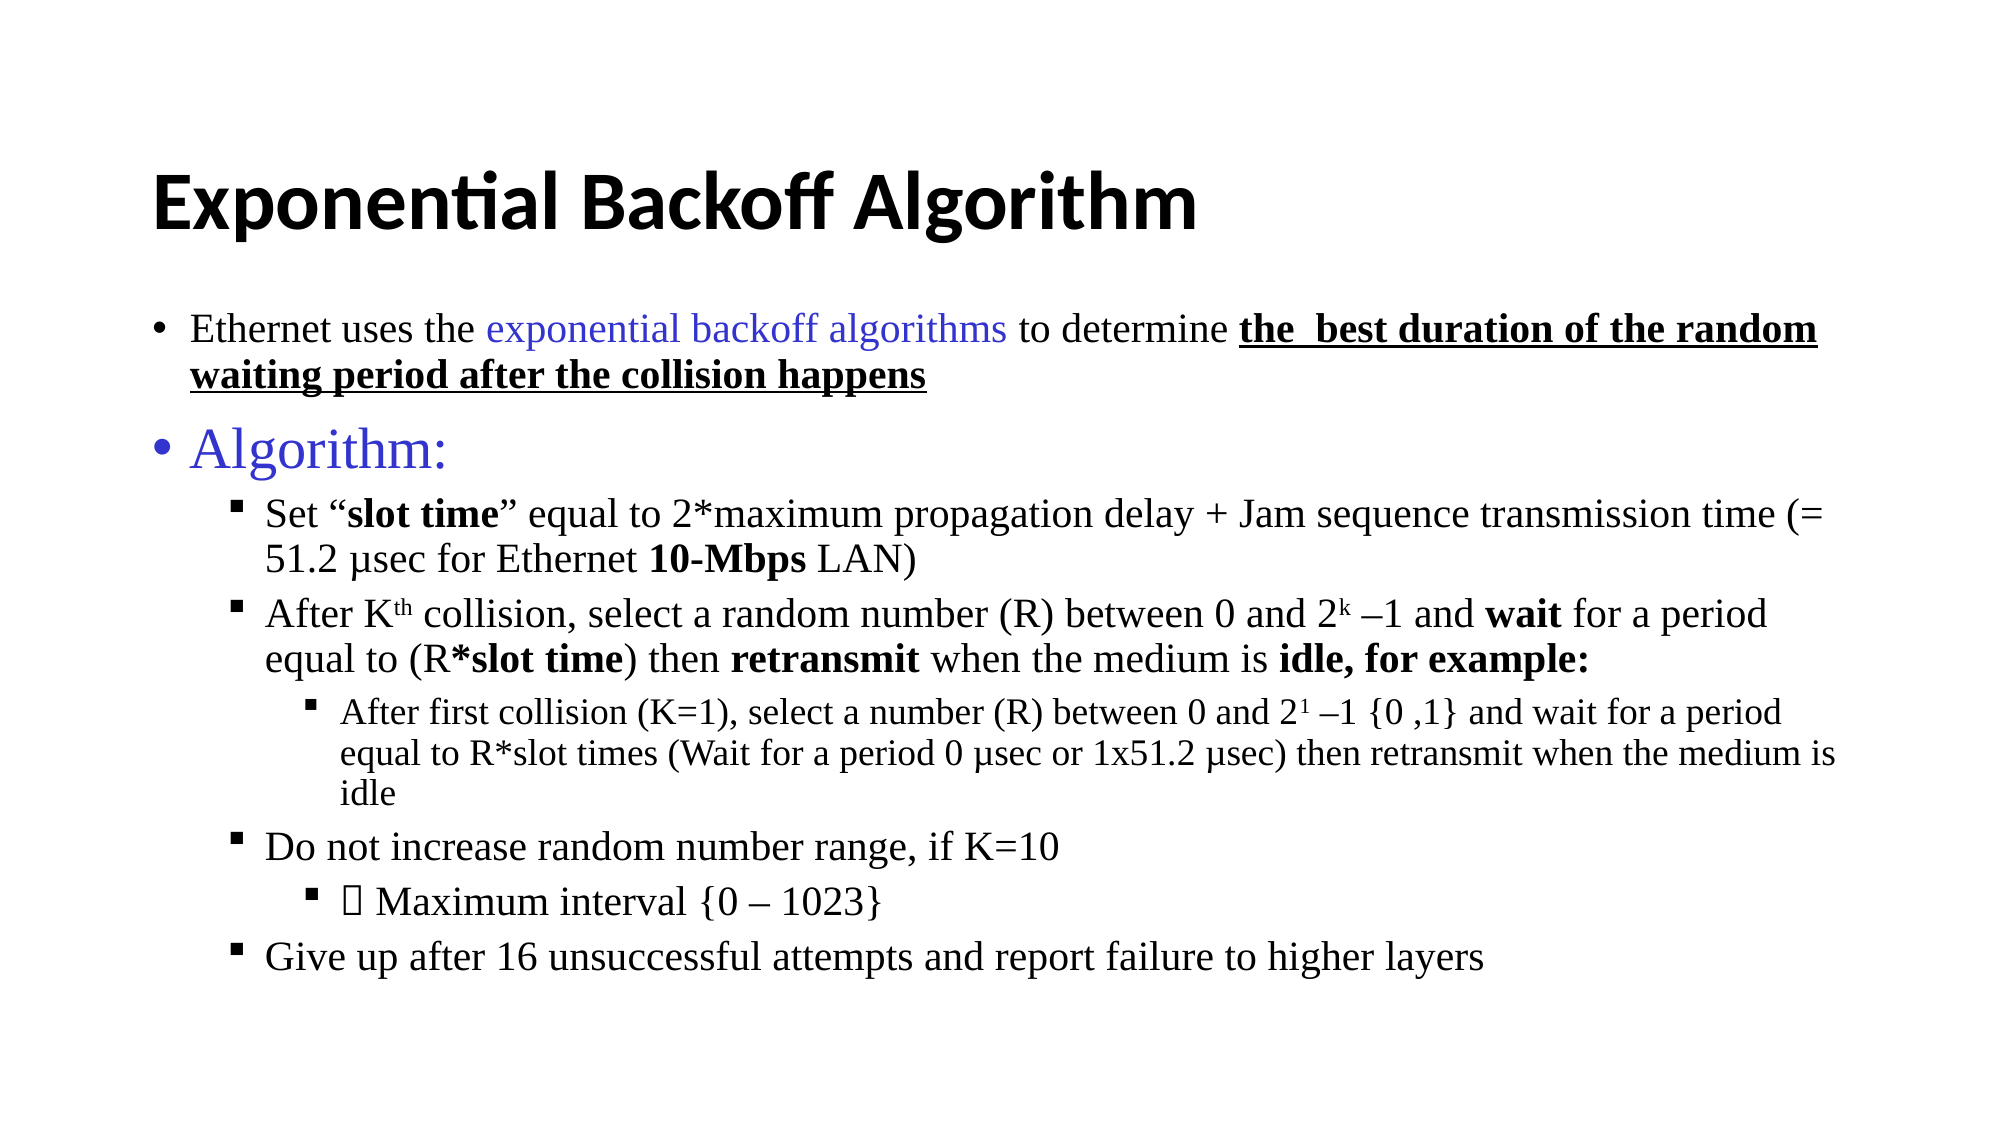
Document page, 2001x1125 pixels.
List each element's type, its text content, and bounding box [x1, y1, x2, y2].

title Exponential Backoff Algorithm [137, 59, 1863, 278]
list Ethernet uses the exponential backoff algorithms to determine the best duration of the random waiting period after the collision happens Algorithm: Set “slot time” equal to 2*maximum propagation delay + Jam sequence transmission time (= 51.2 µsec for Ethernet 10-Mbps LAN) After Kth collision, select a random number (R) between 0 and 2k –1 and wait for a period equal to (R*slot time) then retransmit when the medium is idle, for example: After first collision (K=1), select a number (R) between 0 and 21 –1 {0 ,1} and wait for a period equal to R*slot times (Wait for a period 0 µsec or 1x51.2 µsec) then retransmit when the medium is idle Do not increase random number range, if K=10  Maximum interval {0 – 1023} Give up after 16 unsuccessful attempts and report failure to higher layers [137, 299, 1863, 1014]
